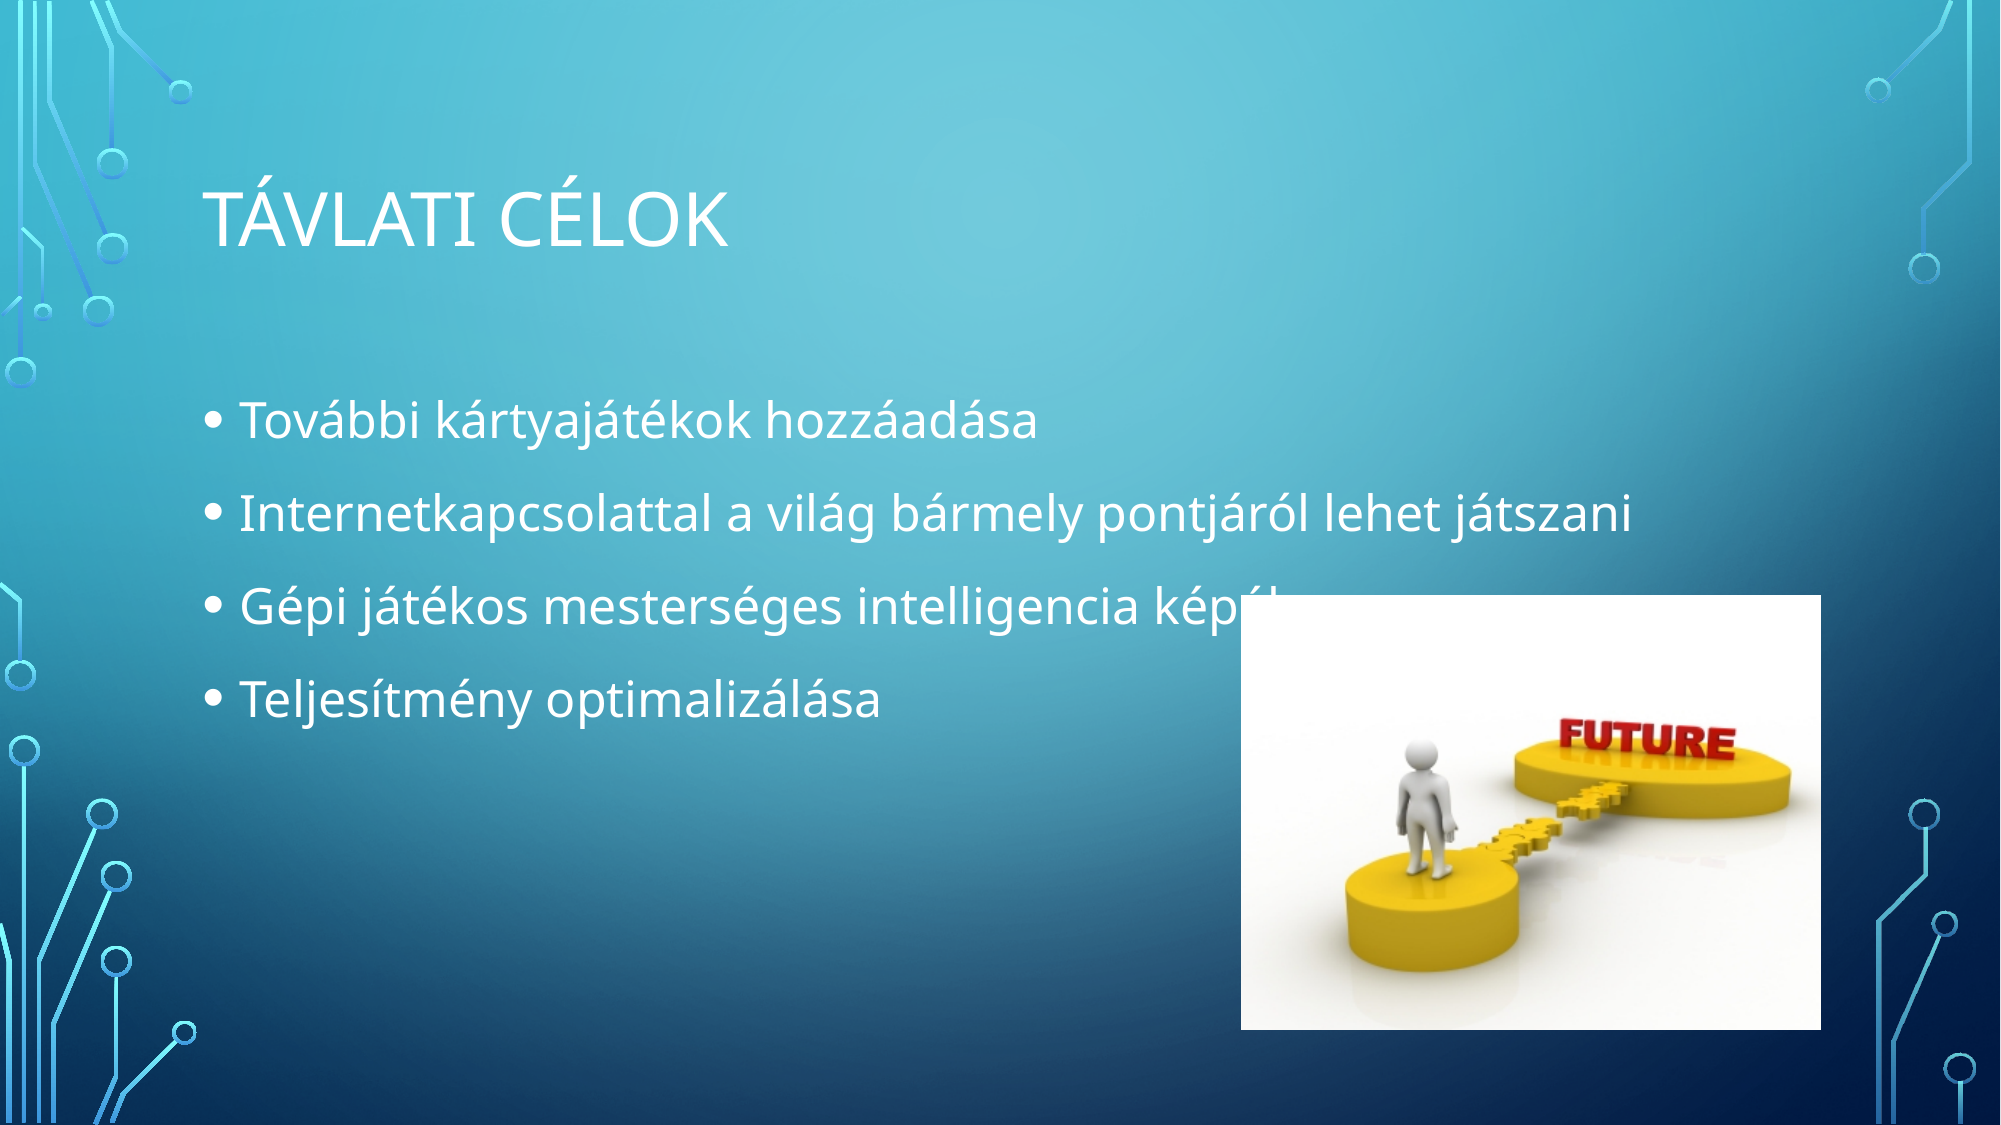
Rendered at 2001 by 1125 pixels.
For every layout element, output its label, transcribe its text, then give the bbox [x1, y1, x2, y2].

list További kártyajátékok hozzáadása Internetkapcsolattal a világ bármely pontjáról lehet játszani Gépi játékos mesterséges intelligencia képében Teljesítmény optimalizálása [187, 369, 1813, 950]
title Távlati célok [187, 101, 1813, 344]
picture [1241, 595, 1821, 1031]
